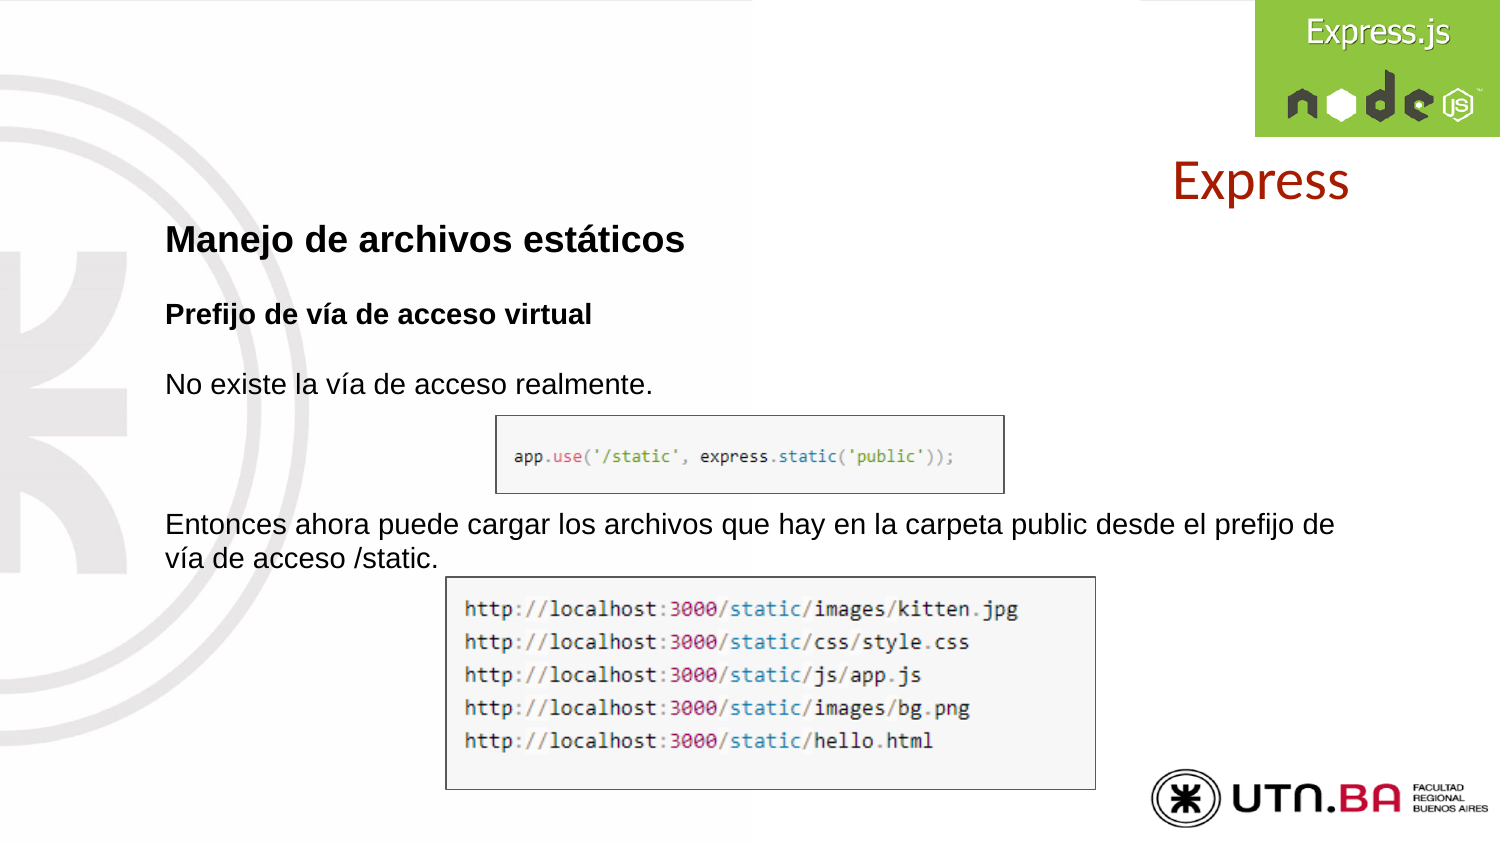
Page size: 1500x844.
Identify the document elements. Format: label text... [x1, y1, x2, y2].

picture [0, 0, 1500, 844]
text_box Manejo de archivos estáticos Prefijo de vía de acceso virtual No existe la vía de acceso realmente. Entonces ahora puede cargar los archivos que hay en la carpeta public desde el prefijo de vía de acceso /static. [149, 223, 1392, 752]
title Express [134, 126, 1366, 222]
